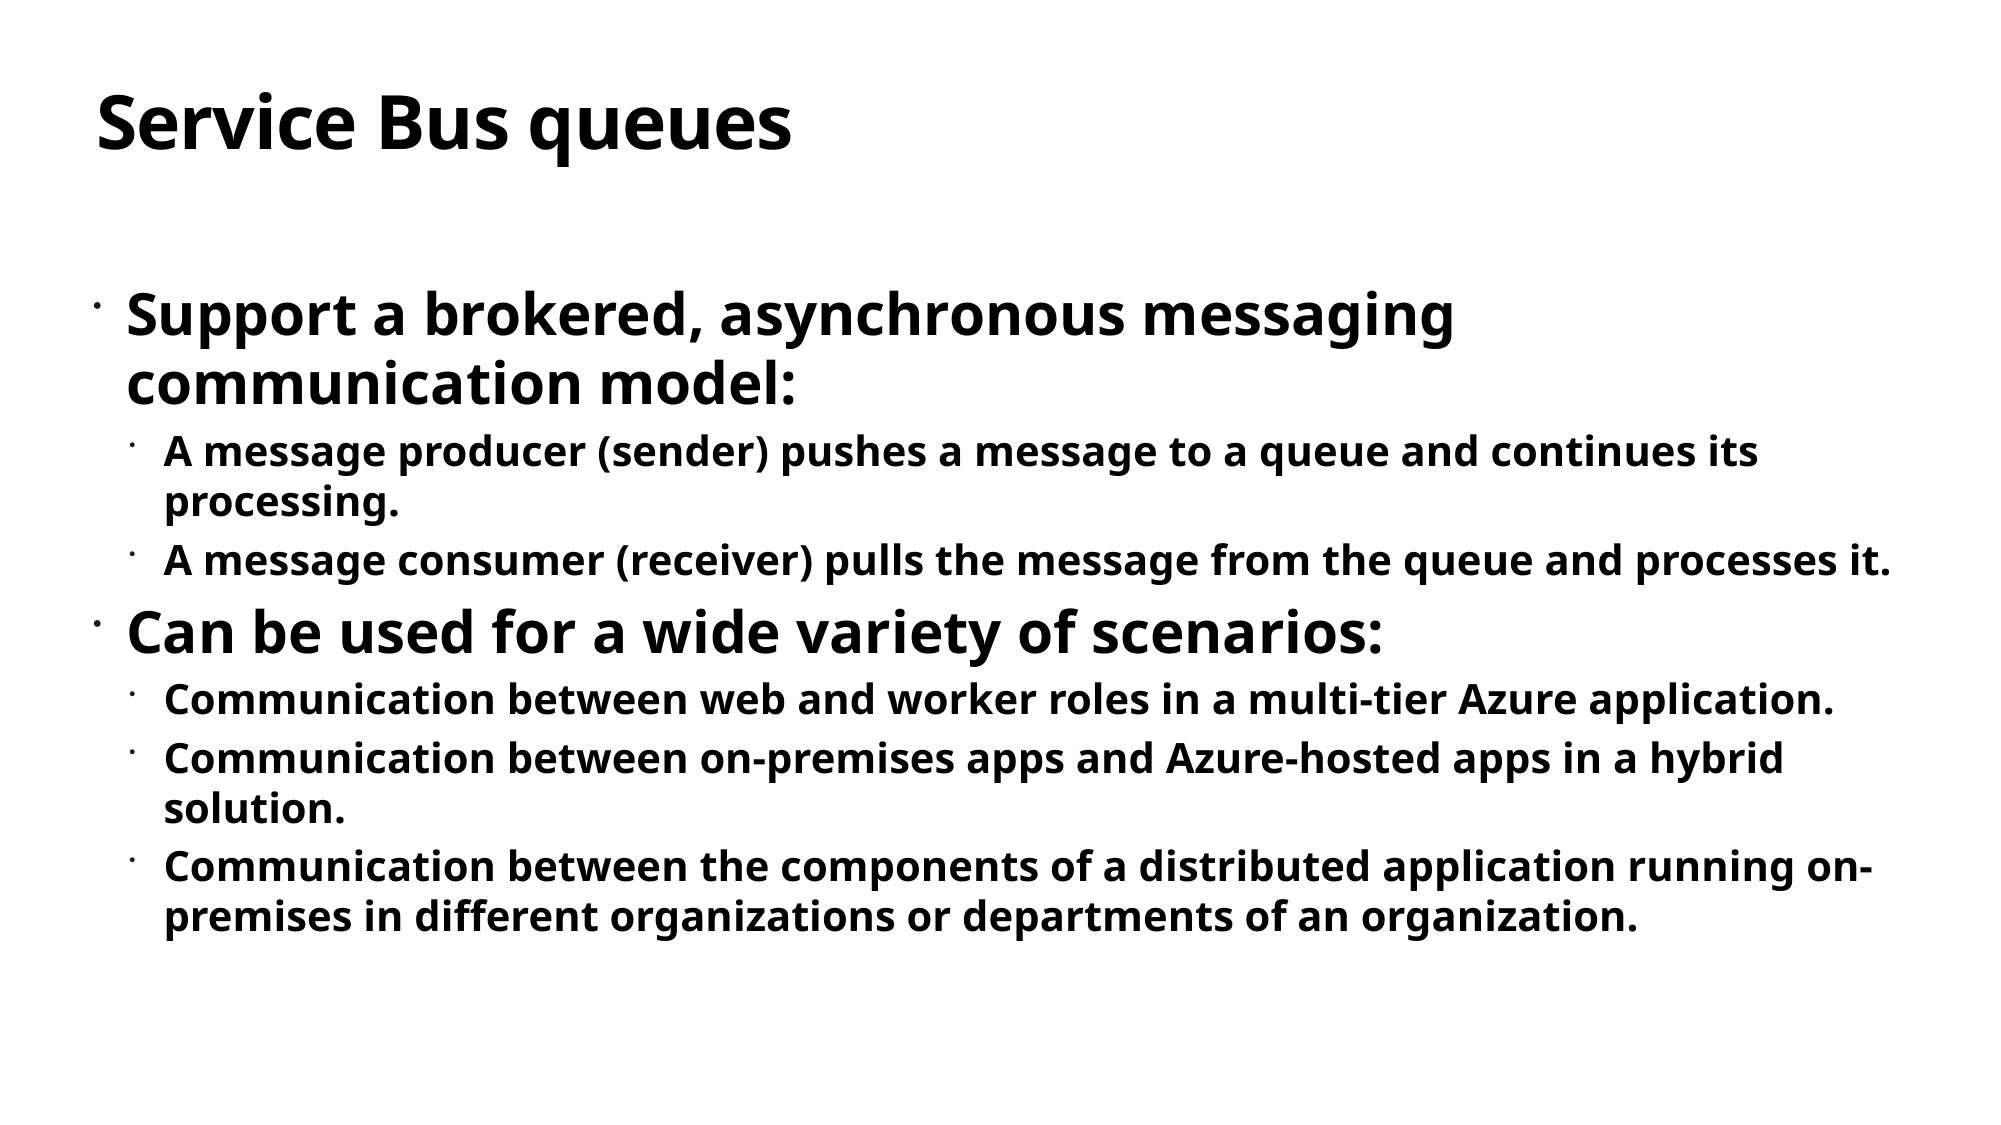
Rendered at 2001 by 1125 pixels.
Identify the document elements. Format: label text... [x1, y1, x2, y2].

title Service Bus queues [96, 75, 1904, 166]
list Support a brokered, asynchronous messaging communication model: A message producer (sender) pushes a message to a queue and continues its processing. A message consumer (receiver) pulls the message from the queue and processes it. Can be used for a wide variety of scenarios: Communication between web and worker roles in a multi-tier Azure application. Communication between on-premises apps and Azure-hosted apps in a hybrid solution. Communication between the components of a distributed application running on-premises in different organizations or departments of an organization. [88, 276, 1896, 786]
